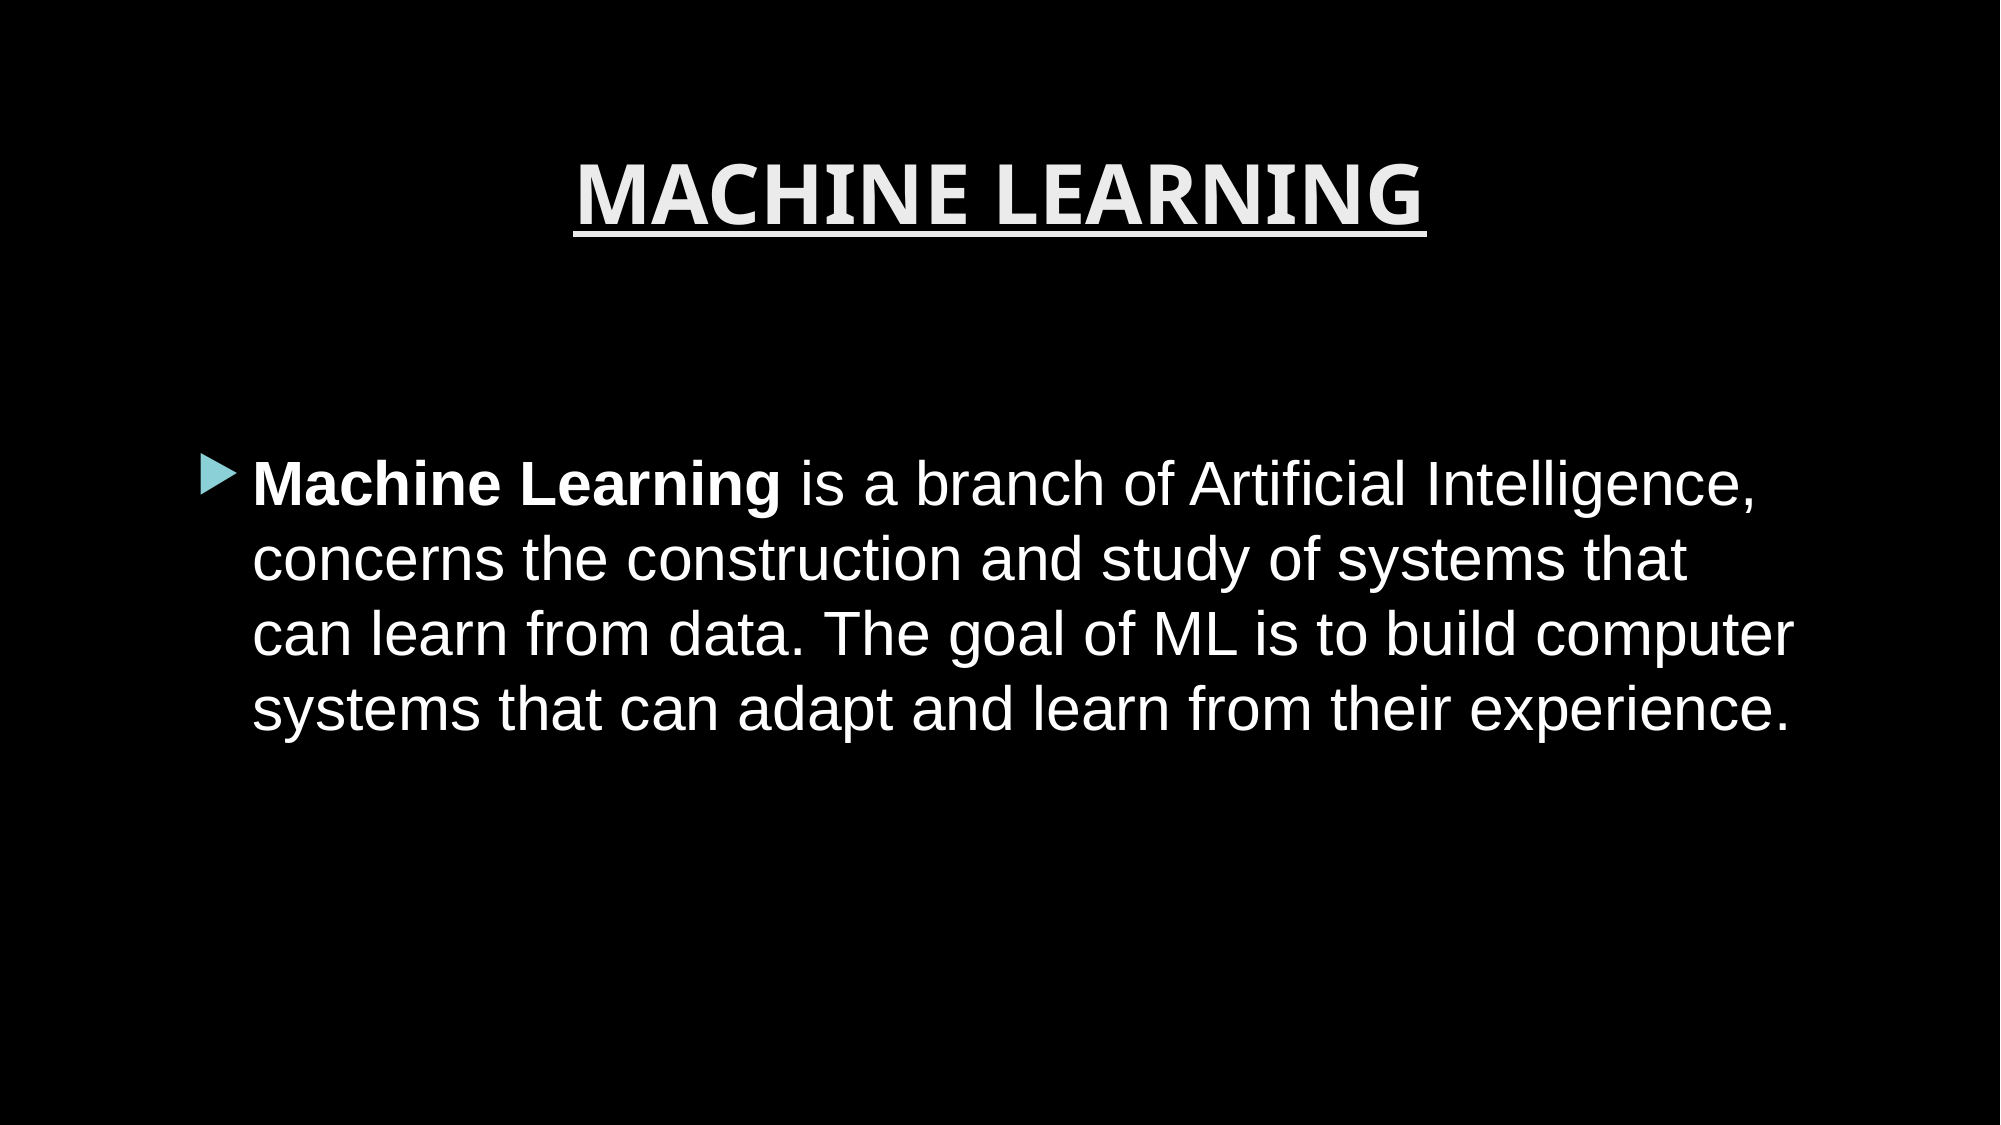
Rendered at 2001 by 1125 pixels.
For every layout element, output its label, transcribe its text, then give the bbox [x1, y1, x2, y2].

list Machine Learning is a branch of Artificial Intelligence, concerns the construction and study of systems that can learn from data. The goal of ML is to build computer systems that can adapt and learn from their experience. [181, 248, 1819, 938]
title MACHINE LEARNING [228, 134, 1772, 248]
